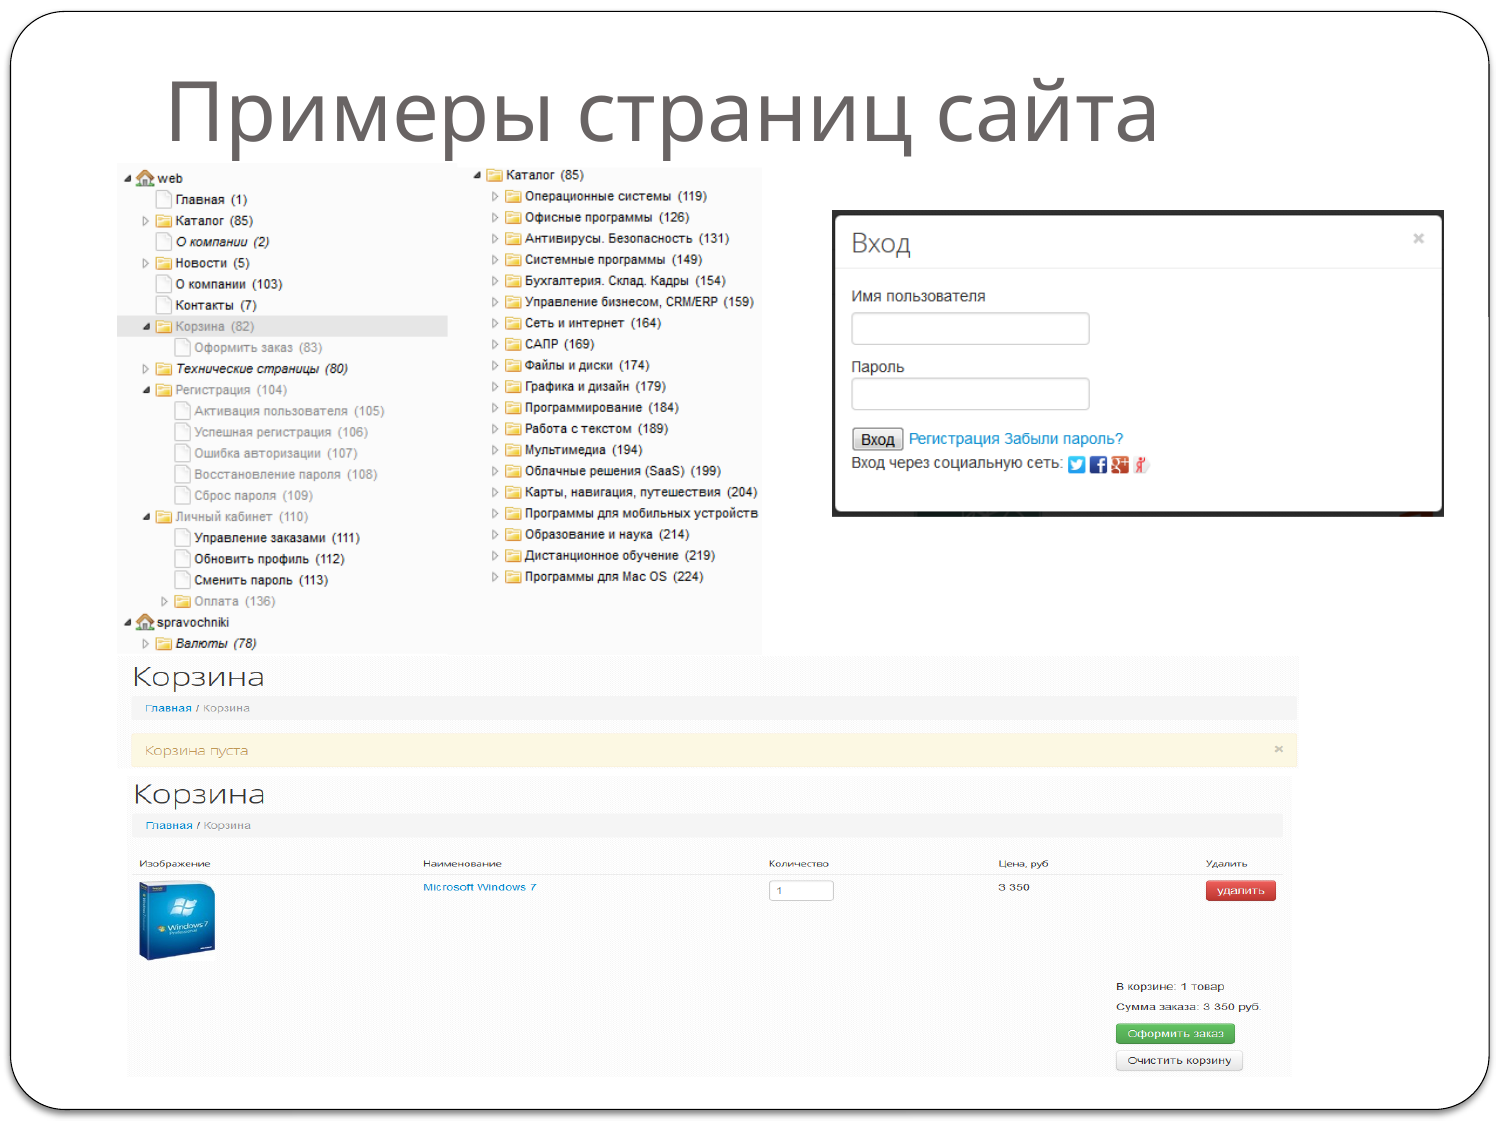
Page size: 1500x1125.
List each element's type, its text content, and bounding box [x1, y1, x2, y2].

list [116, 163, 762, 655]
title Примеры страниц сайта [150, 45, 1425, 173]
picture [831, 210, 1444, 518]
picture [116, 655, 1319, 1079]
